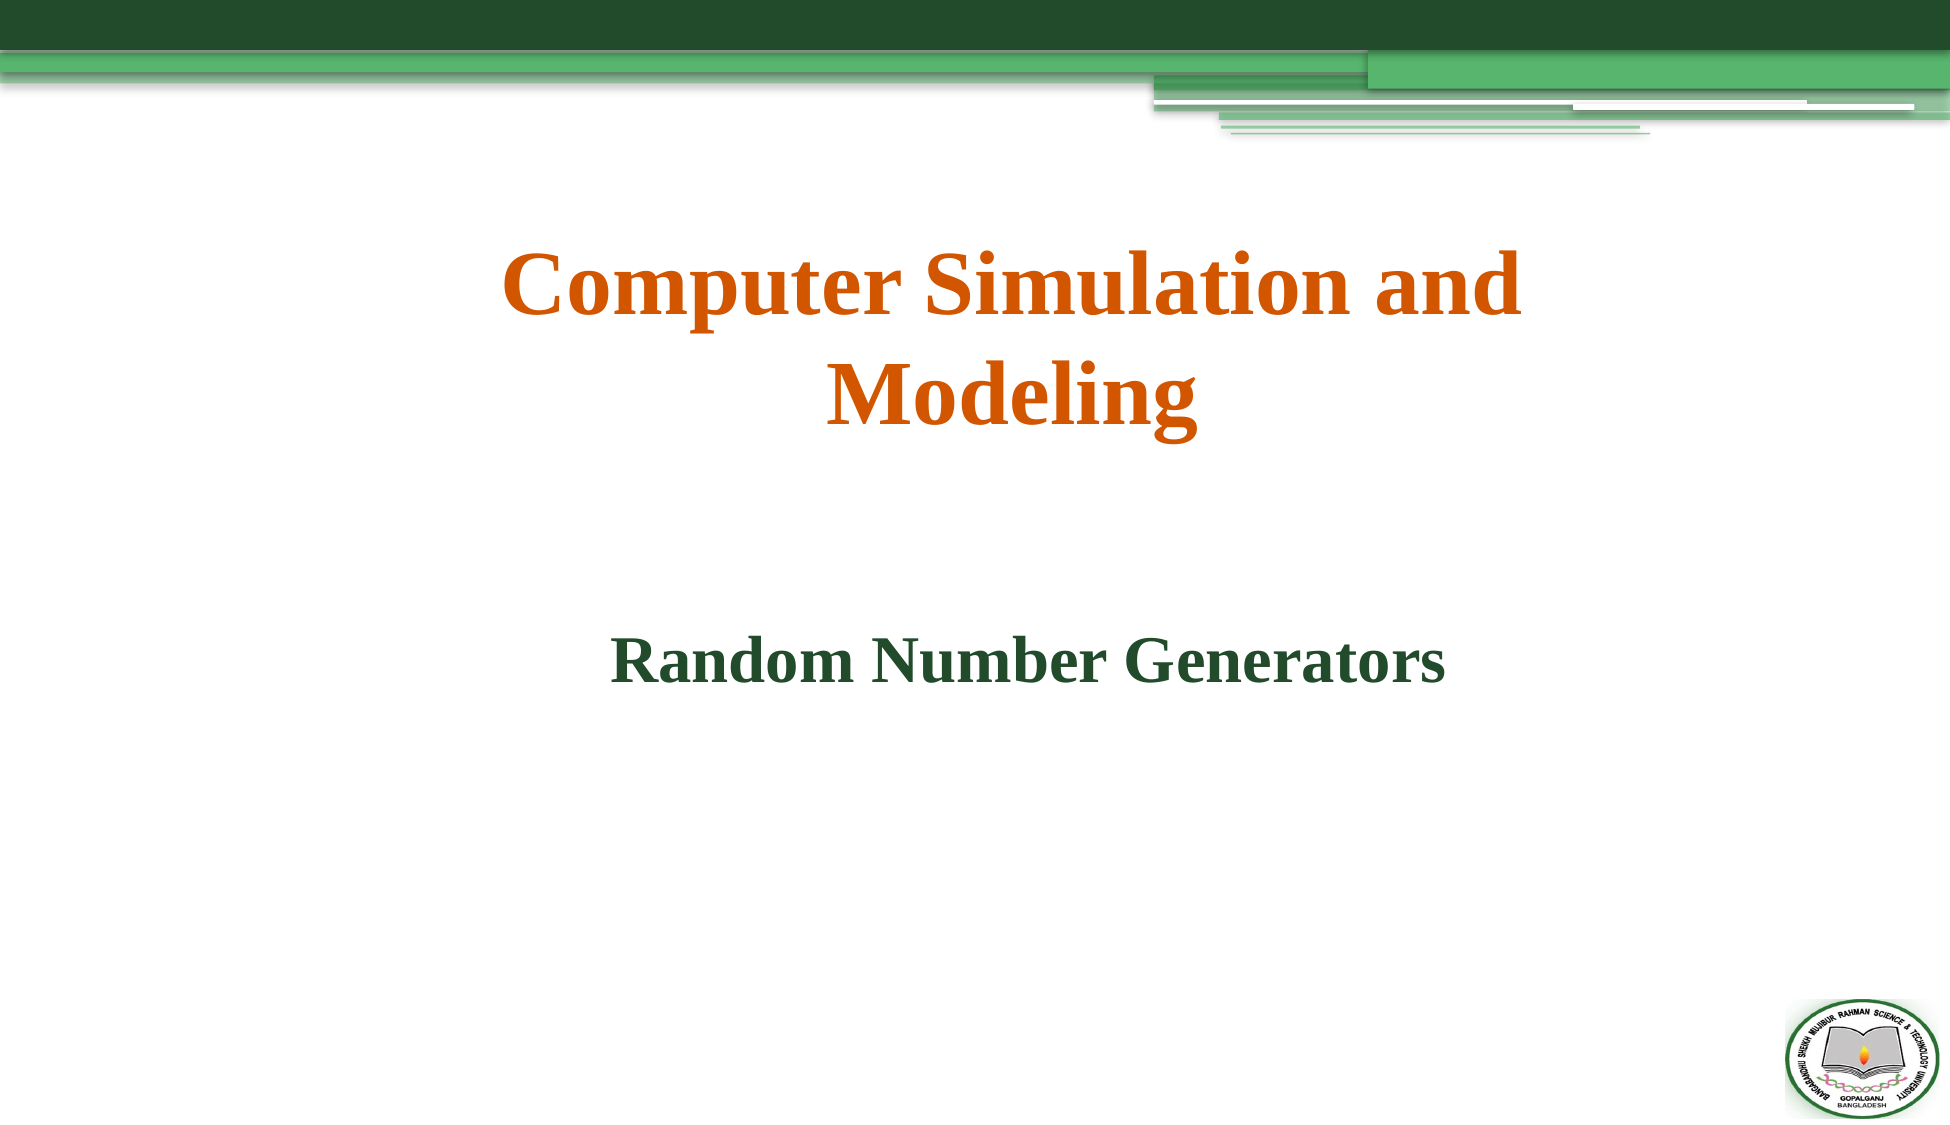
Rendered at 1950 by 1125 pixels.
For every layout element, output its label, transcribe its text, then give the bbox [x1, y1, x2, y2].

title Computer Simulation and Modeling [396, 212, 1629, 454]
picture [1785, 999, 1940, 1119]
subtitle Random Number Generators [495, 512, 1552, 800]
